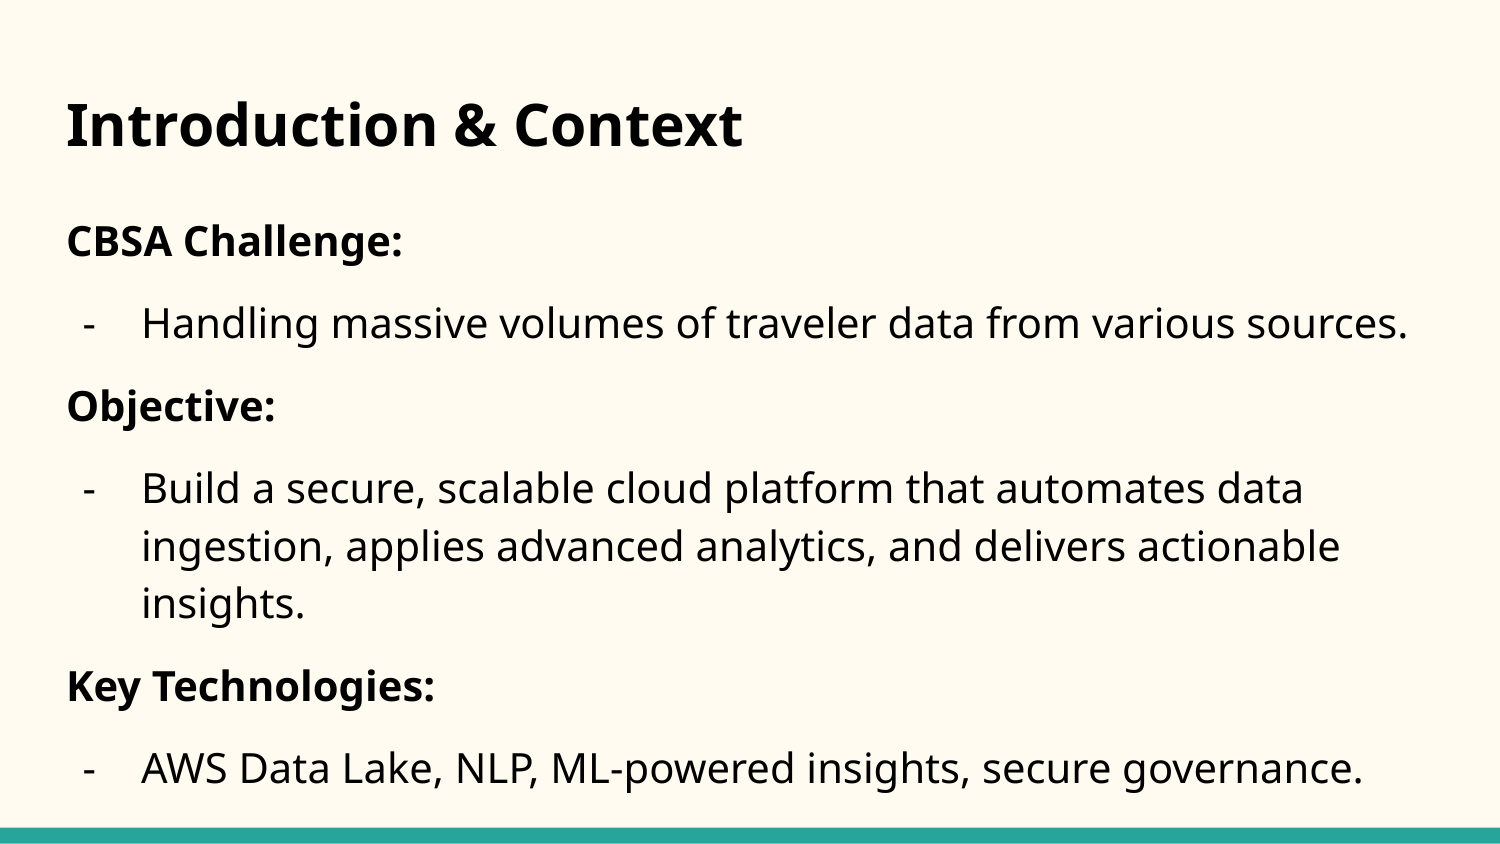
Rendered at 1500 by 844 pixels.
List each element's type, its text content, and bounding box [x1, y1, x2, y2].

list CBSA Challenge: Handling massive volumes of traveler data from various sources. Objective: Build a secure, scalable cloud platform that automates data ingestion, applies advanced analytics, and delivers actionable insights. Key Technologies: AWS Data Lake, NLP, ML-powered insights, secure governance. [51, 192, 1449, 750]
title Introduction & Context [51, 72, 1449, 174]
